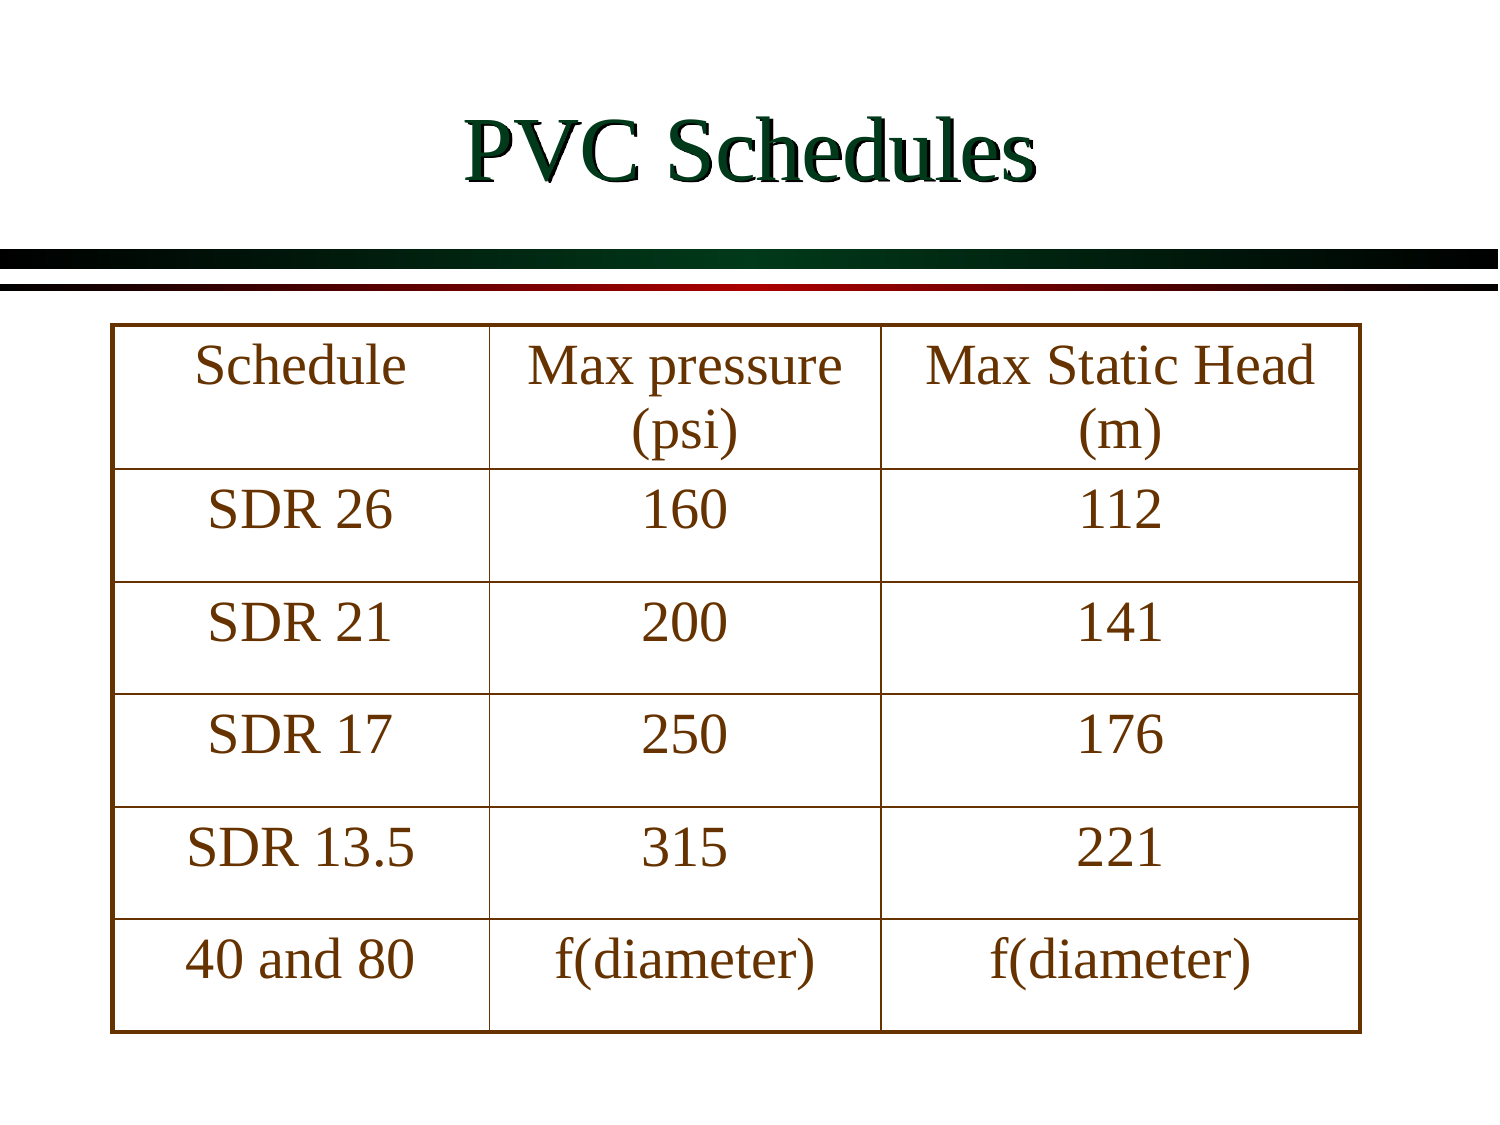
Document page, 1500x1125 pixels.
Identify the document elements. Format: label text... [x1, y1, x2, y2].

table_cell f(diameter) [882, 920, 1358, 1030]
table_cell 40 and 80 [115, 920, 489, 1030]
table_cell SDR 13.5 [115, 808, 489, 918]
title PVC Schedules [112, 49, 1388, 238]
table_cell SDR 21 [115, 583, 489, 693]
table_header Max Static Head (m) [882, 327, 1358, 468]
table_header Max pressure (psi) [490, 327, 880, 468]
table_header Schedule [115, 327, 489, 468]
table_cell 176 [882, 695, 1358, 806]
table_cell 315 [490, 808, 880, 918]
table_cell 112 [882, 470, 1358, 581]
table_cell 221 [882, 808, 1358, 918]
table_cell 141 [882, 583, 1358, 693]
table_cell SDR 17 [115, 695, 489, 806]
table_cell SDR 26 [115, 470, 489, 581]
table_cell f(diameter) [490, 920, 880, 1030]
table_cell 200 [490, 583, 880, 693]
table_cell 250 [490, 695, 880, 806]
table_cell 160 [490, 470, 880, 581]
